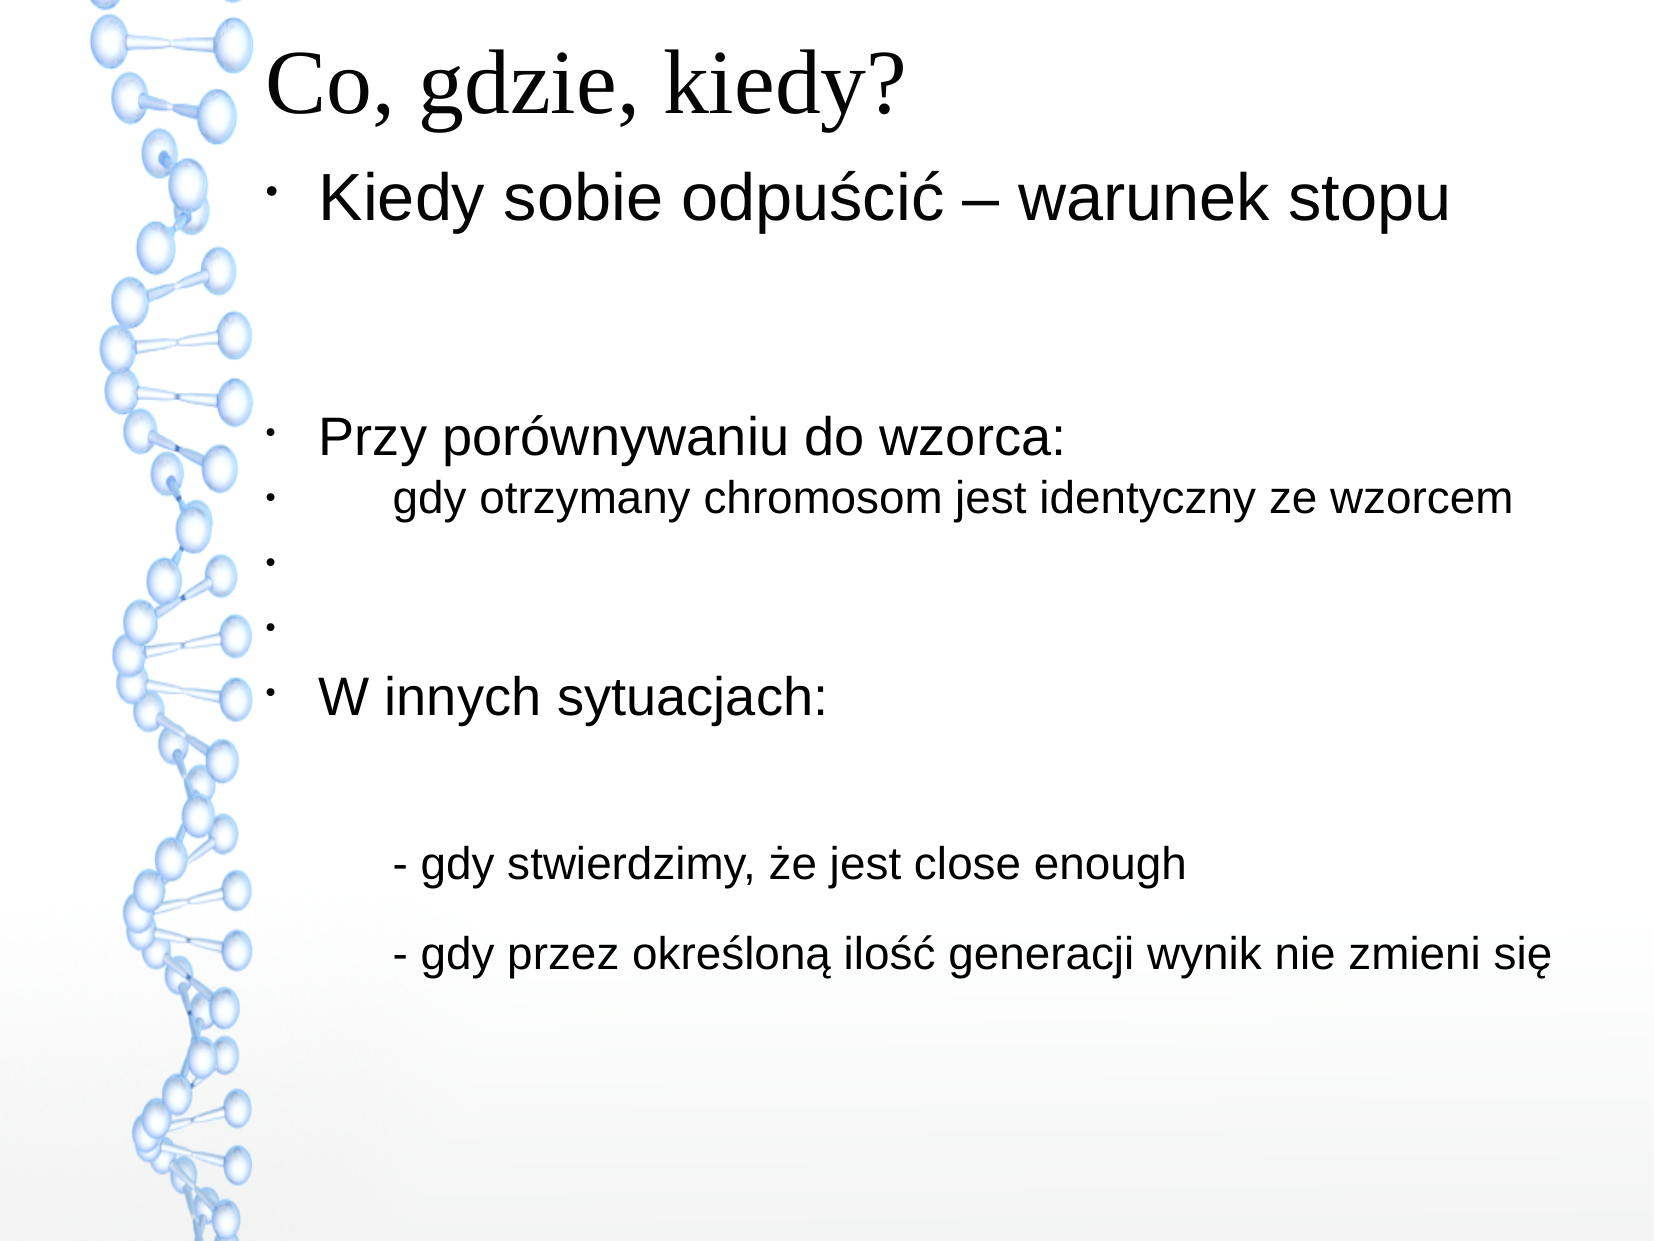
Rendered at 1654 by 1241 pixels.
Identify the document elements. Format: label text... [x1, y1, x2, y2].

text_box Kiedy sobie odpuścić – warunek stopu [247, 153, 1577, 245]
text_box Co, gdzie, kiedy? [265, 11, 1595, 142]
text_box gdy otrzymany chromosom jest identyczny ze wzorcem [377, 460, 1530, 527]
picture [0, 0, 1654, 1241]
text_box Przy porównywaniu do wzorca: W innych sytuacjach: [247, 401, 1365, 998]
text_box - gdy stwierdzimy, że jest close enough - gdy przez określoną ilość generacji wynik nie zmieni się [378, 826, 1569, 977]
